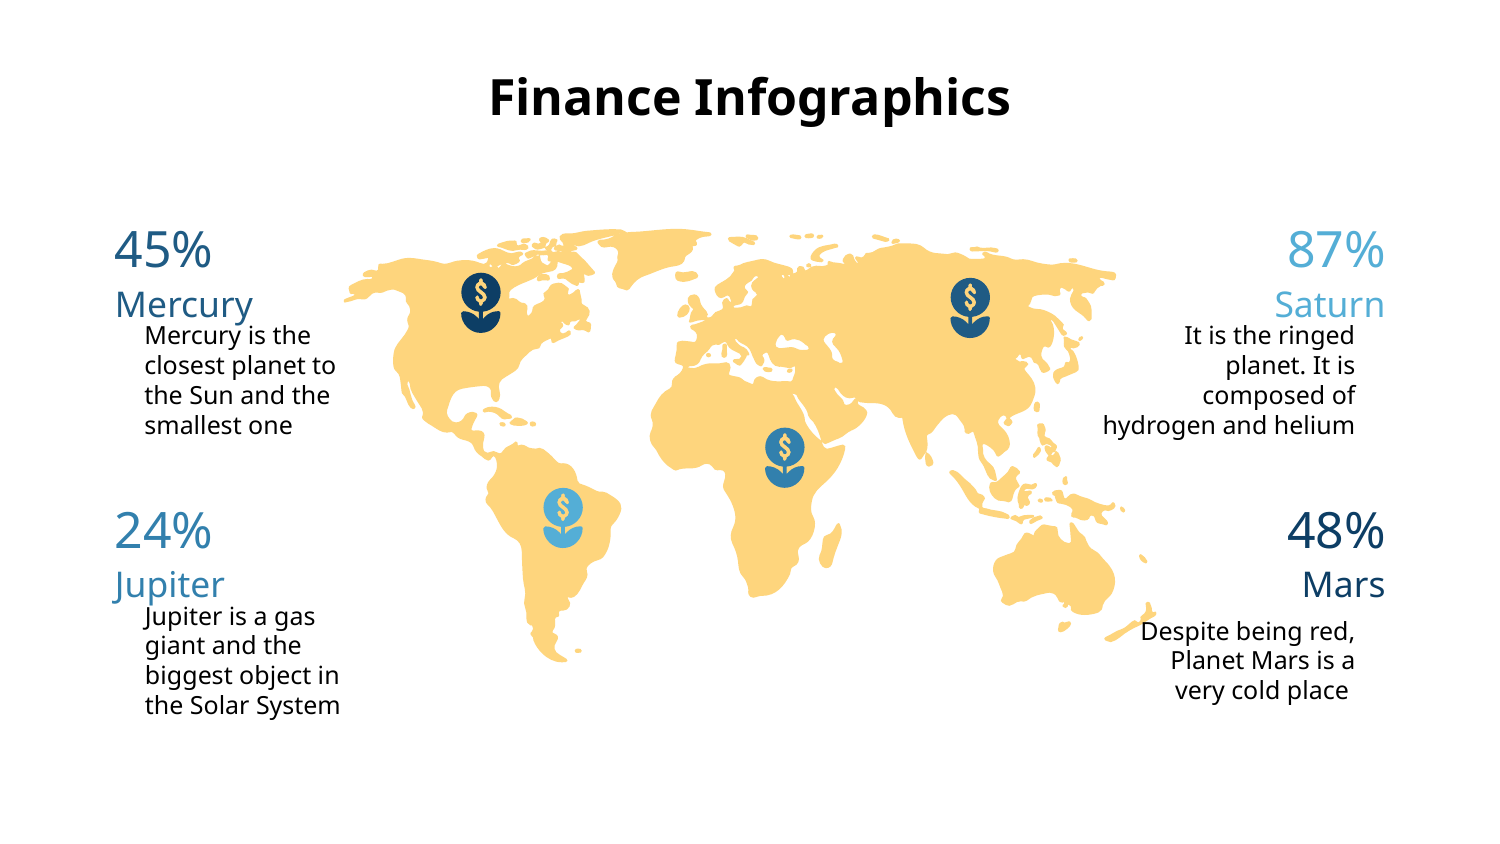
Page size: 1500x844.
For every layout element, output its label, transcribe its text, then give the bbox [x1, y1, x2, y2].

title Finance Infographics [29, 50, 1471, 145]
text_box 45% [100, 212, 364, 283]
text_box Jupiter is a gas giant and the biggest object in the Solar System [99, 619, 416, 702]
text_box It is the ringed planet. It is composed of hydrogen and helium [1162, 339, 1401, 421]
text_box 24% [100, 493, 337, 564]
text_box Saturn [1162, 283, 1401, 339]
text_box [342, 228, 1158, 663]
text_box Mars [1162, 564, 1401, 619]
text_box Despite being red, Planet Mars is a very cold place [1085, 619, 1401, 702]
text_box Jupiter [99, 548, 337, 619]
text_box Mercury [99, 267, 337, 339]
text_box Mercury is the closest planet to the Sun and the smallest one [99, 339, 337, 421]
text_box 48% [1162, 493, 1401, 564]
text_box 87% [1137, 212, 1401, 283]
